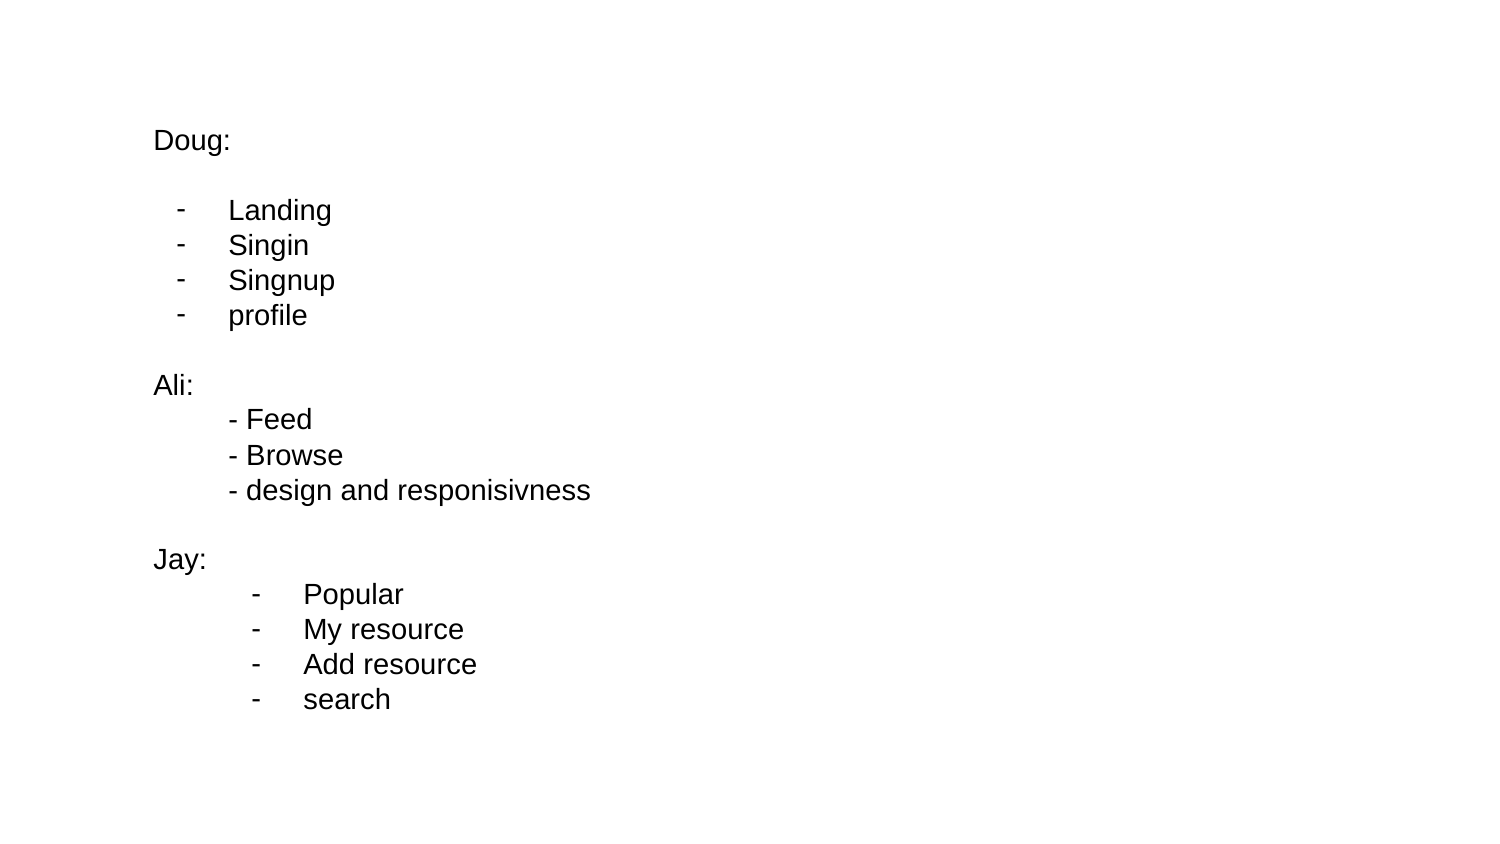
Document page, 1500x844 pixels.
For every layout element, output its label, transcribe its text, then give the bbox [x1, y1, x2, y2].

text_box Doug: Landing Singin Singnup profile Ali: - Feed - Browse - design and responisivness Jay: Popular My resource Add resource search [138, 106, 1020, 734]
